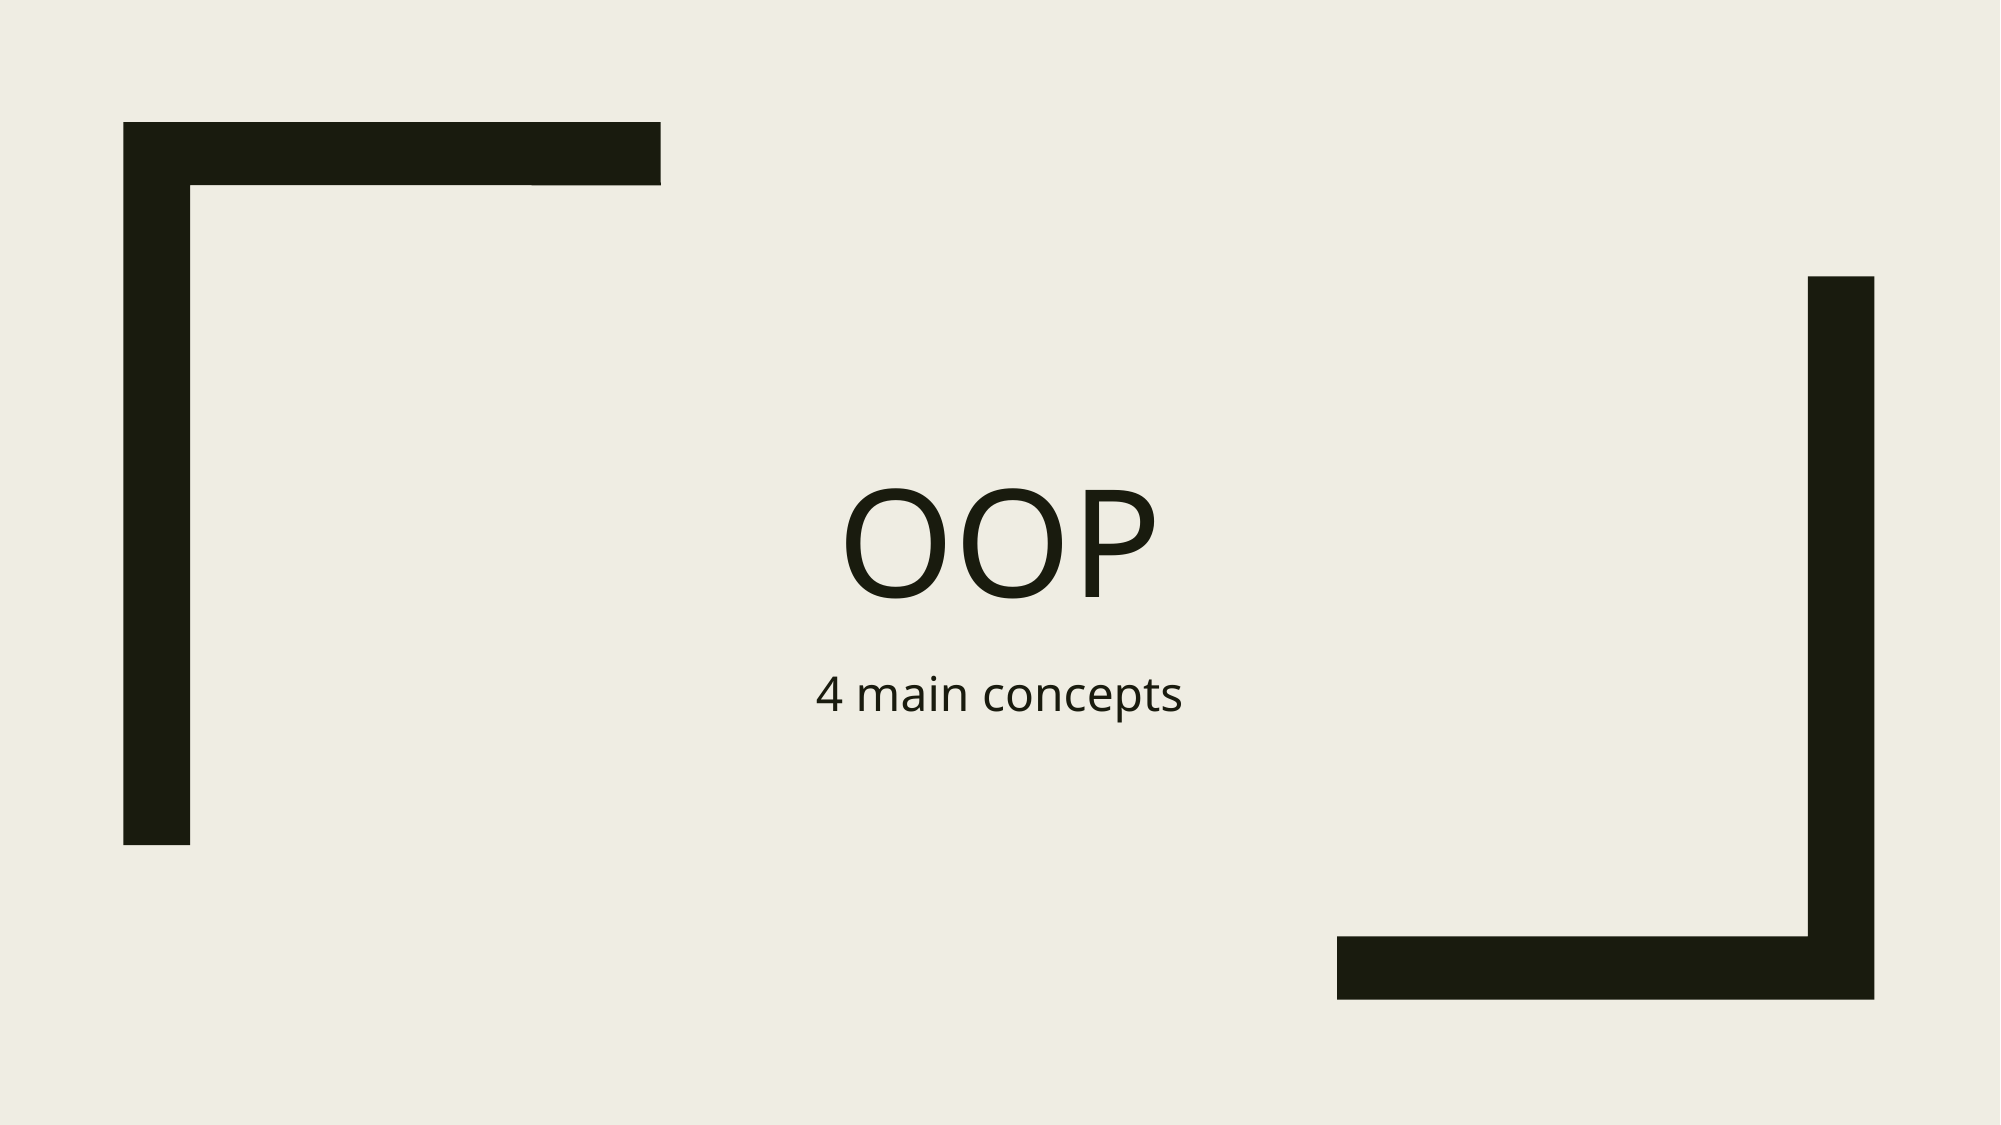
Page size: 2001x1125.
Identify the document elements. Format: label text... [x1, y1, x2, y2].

subtitle 4 main concepts [439, 649, 1561, 828]
title OOP [314, 293, 1686, 638]
